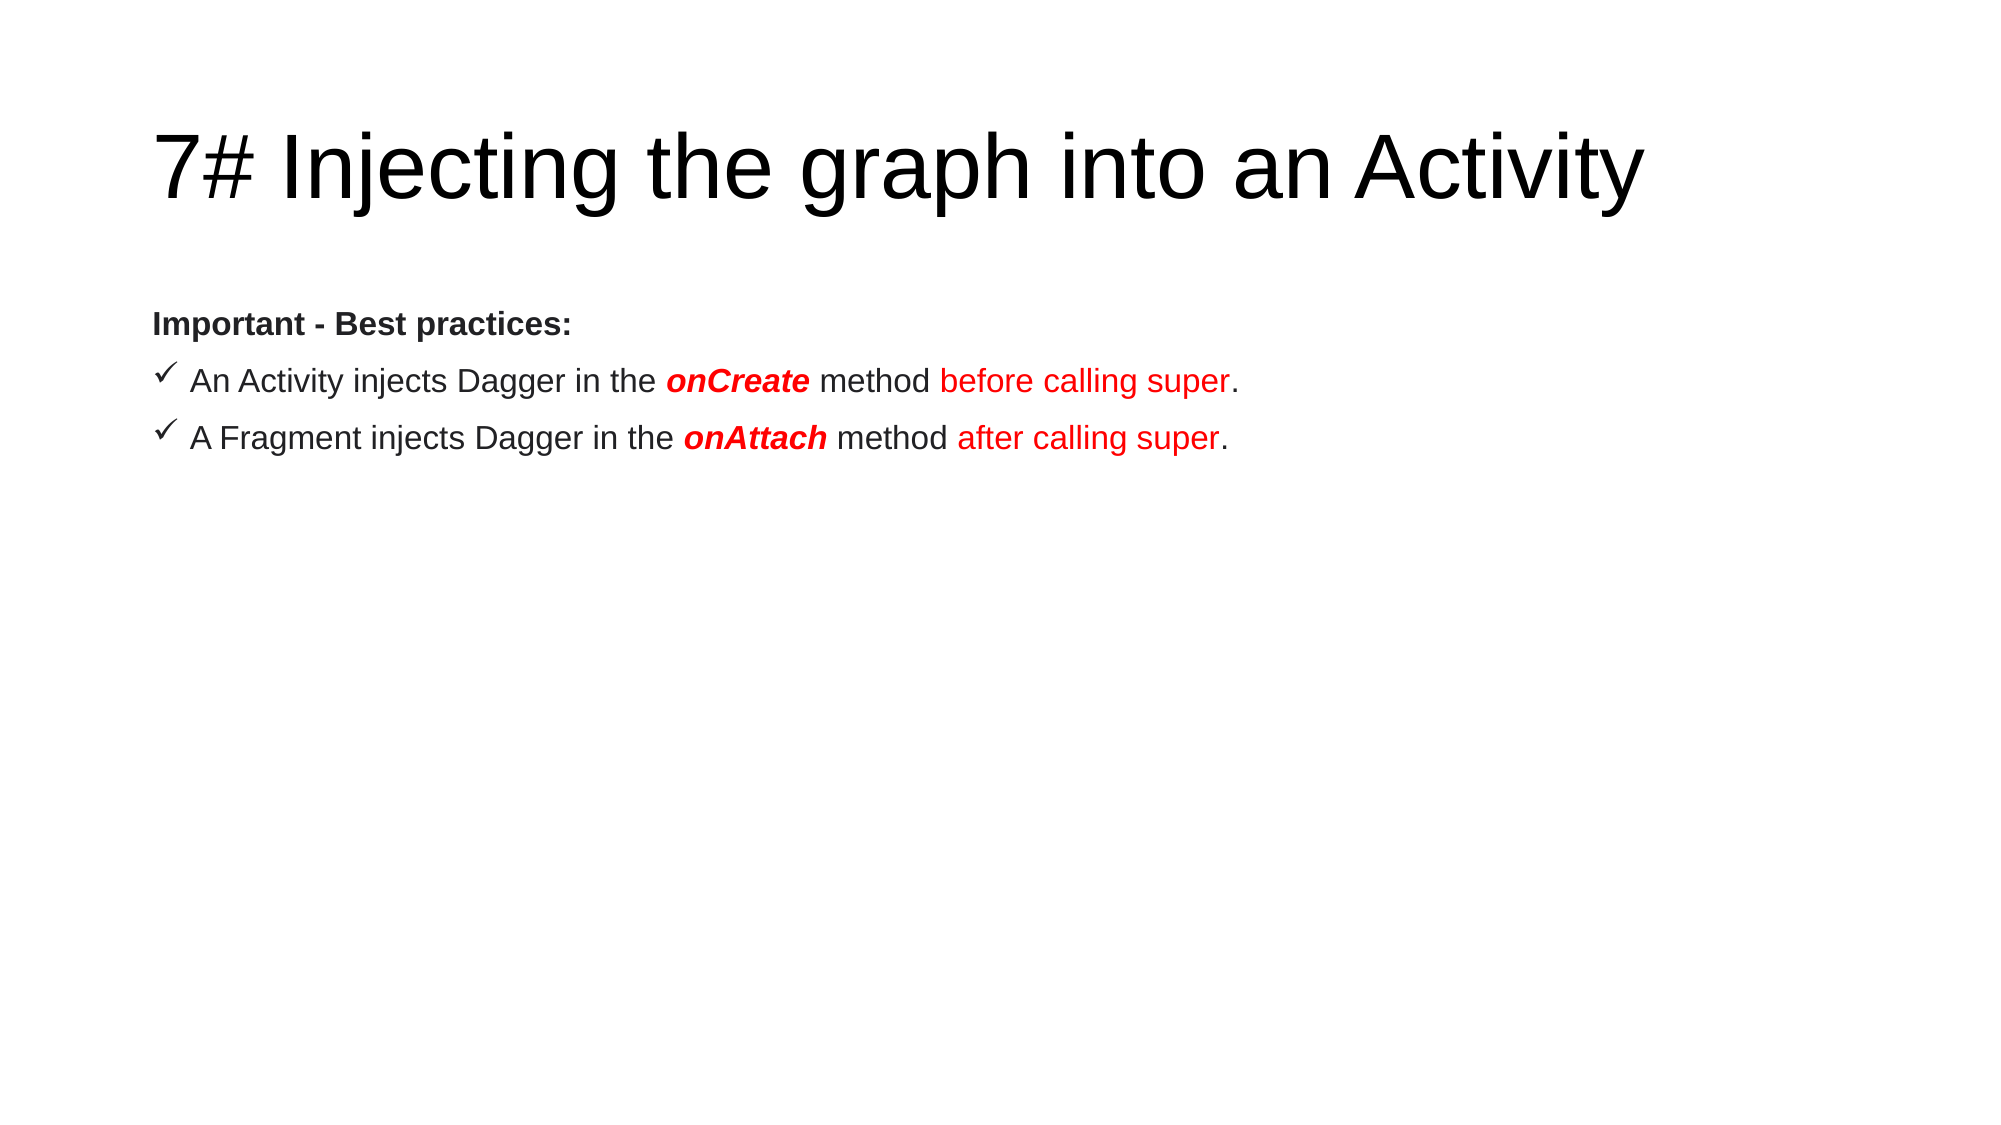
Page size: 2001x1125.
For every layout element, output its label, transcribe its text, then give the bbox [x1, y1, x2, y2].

list Important - Best practices: An Activity injects Dagger in the onCreate method before calling super. A Fragment injects Dagger in the onAttach method after calling super. [137, 299, 1863, 1014]
title 7# Injecting the graph into an Activity [137, 59, 1863, 278]
